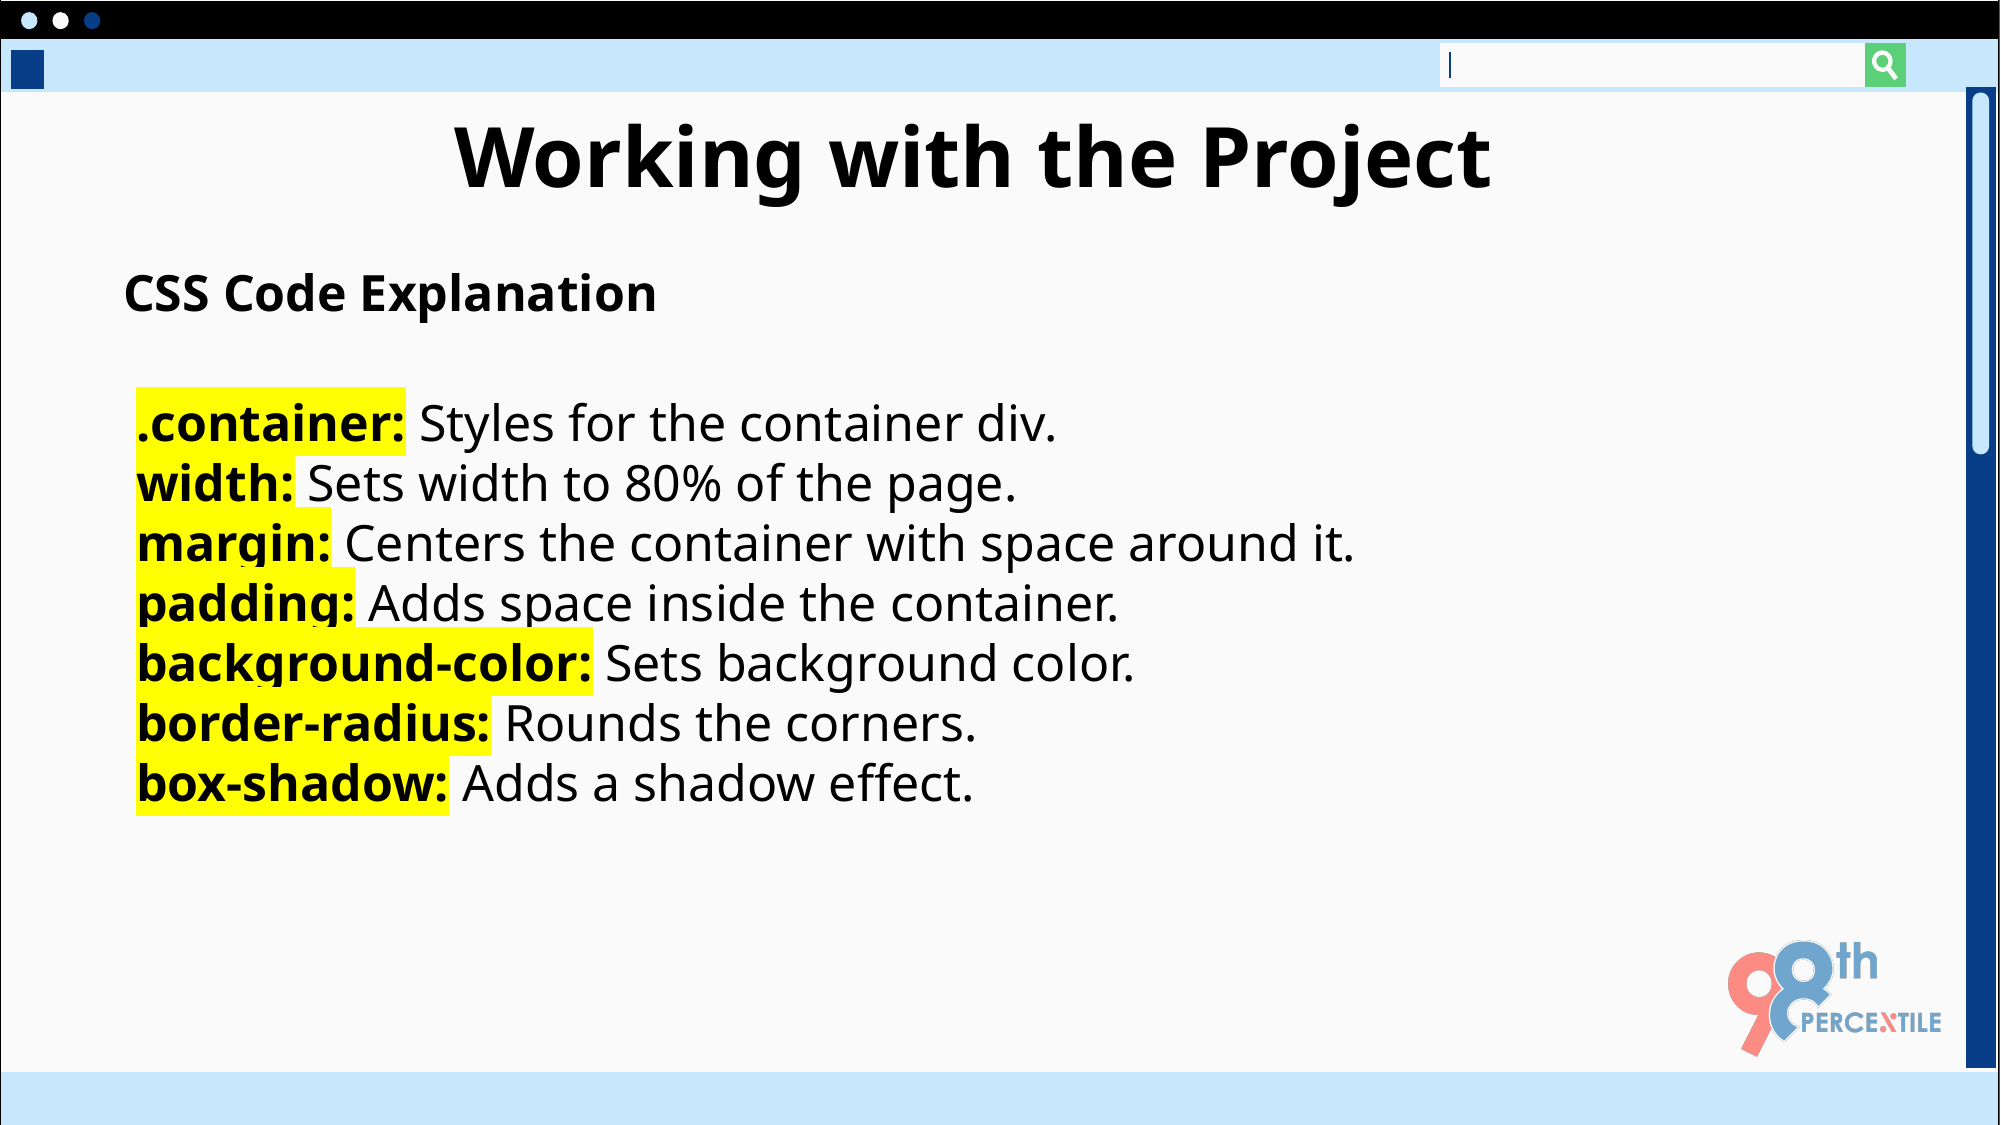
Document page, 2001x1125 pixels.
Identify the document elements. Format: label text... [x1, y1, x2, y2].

text_box .container: Styles for the container div. width: Sets width to 80% of the page. margin: Centers the container with space around it. padding: Adds space inside the container. background-color: Sets background color. border-radius: Rounds the corners. box-shadow: Adds a shadow effect. [121, 383, 1879, 879]
text_box CSS Code Explanation [108, 253, 1037, 329]
picture [1724, 938, 1944, 1061]
title Working with the Project [35, 88, 1913, 254]
